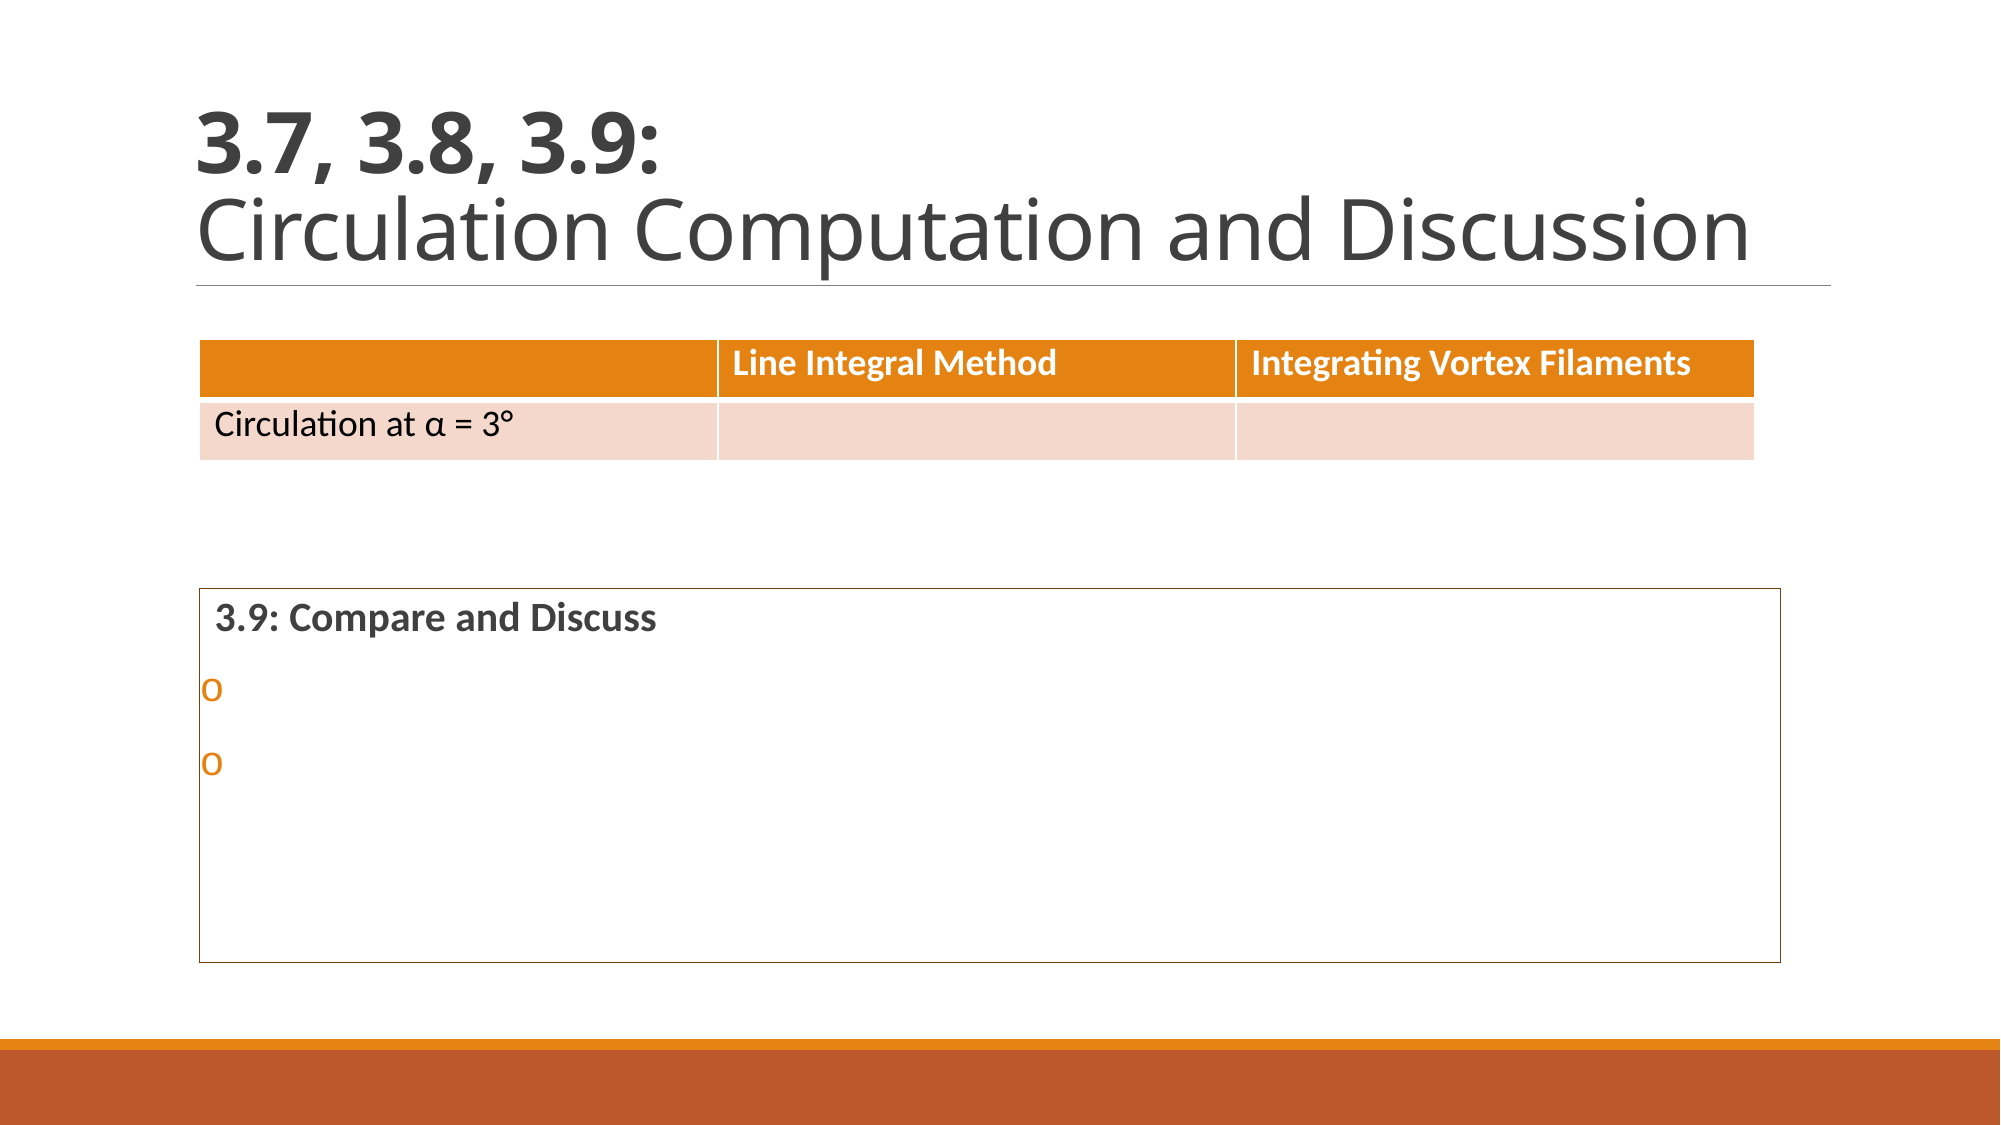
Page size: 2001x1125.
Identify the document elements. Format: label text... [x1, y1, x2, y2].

text_box 3.9: Compare and Discuss [199, 588, 1781, 963]
table_header Integrating Vortex Filaments [1237, 340, 1754, 397]
table_header Line Integral Method [719, 340, 1235, 397]
table_header [200, 340, 717, 397]
title 3.7, 3.8, 3.9: Circulation Computation and Discussion [180, 47, 1830, 285]
table_cell [1237, 403, 1754, 460]
table_cell Circulation at α = 3° [200, 403, 717, 460]
table_cell [719, 403, 1235, 460]
